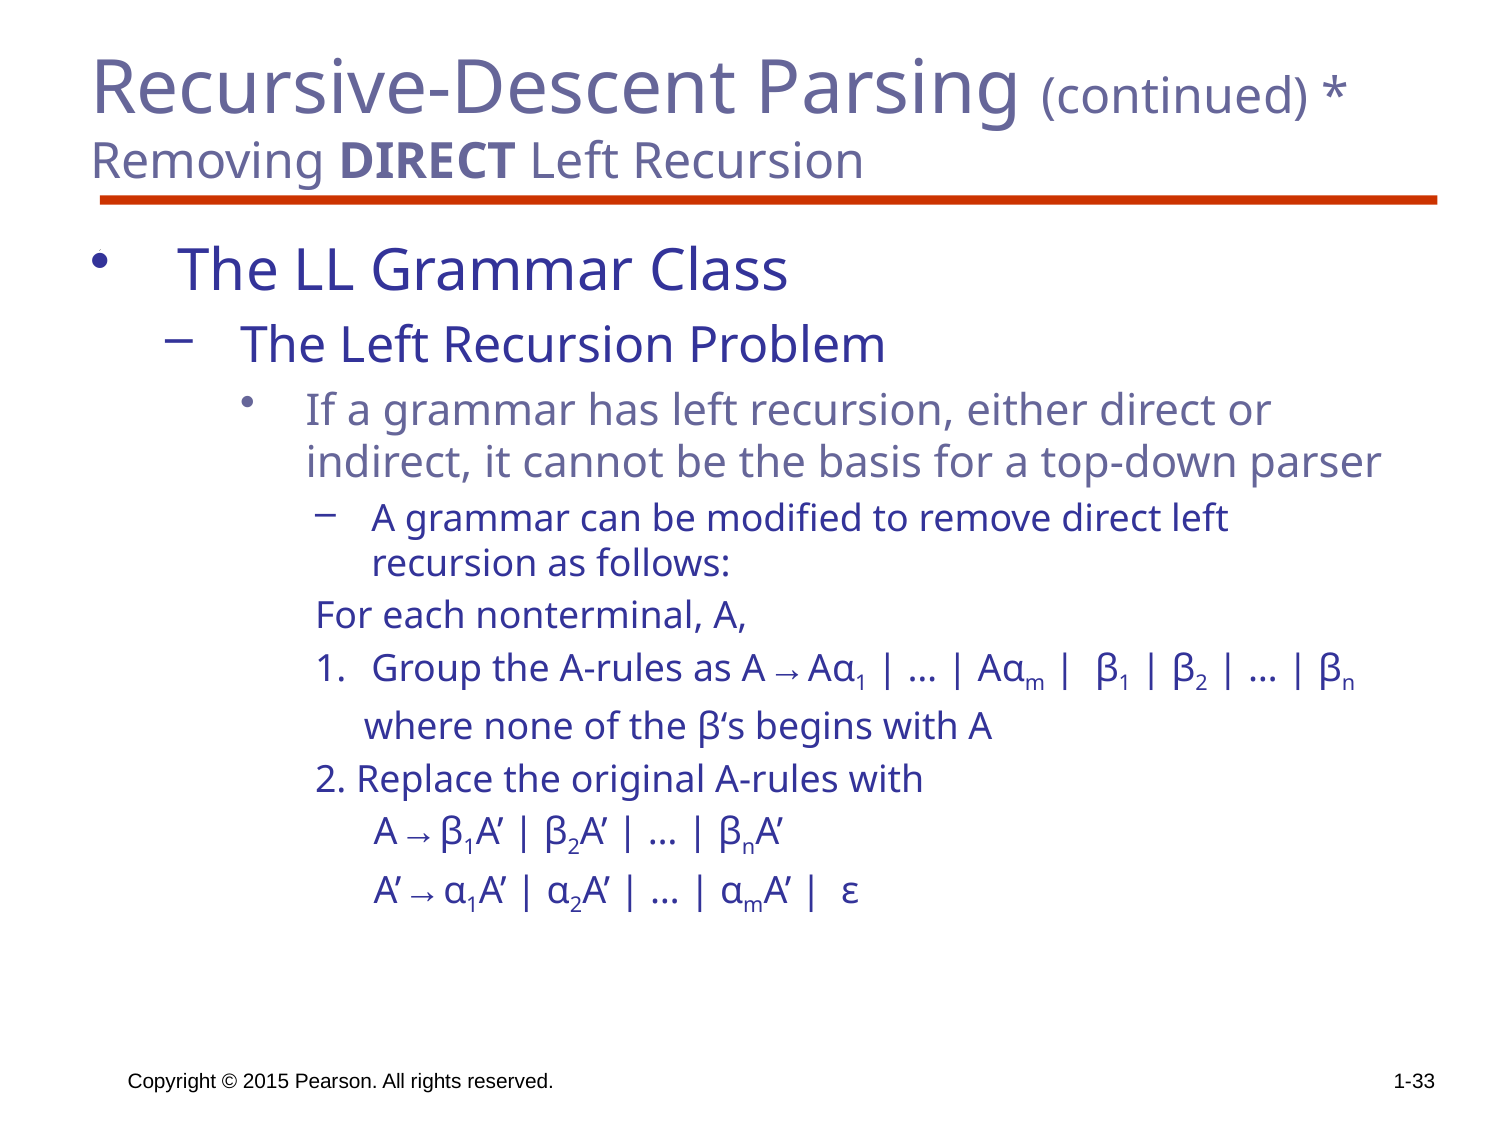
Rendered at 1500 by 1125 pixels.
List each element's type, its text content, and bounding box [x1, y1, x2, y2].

list The LL Grammar Class The Left Recursion Problem If a grammar has left recursion, either direct or indirect, it cannot be the basis for a top-down parser A grammar can be modified to remove direct left recursion as follows: For each nonterminal, A, Group the A-rules as A → Aα1 | … | Aαm | β1 | β2 | … | βn where none of the β‘s begins with A 2. Replace the original A-rules with A → β1A’ | β2A’ | … | βnA’ A’ → α1A’ | α2A’ | … | αmA’ | ε [75, 224, 1413, 1025]
footer Copyright © 2015 Pearson. All rights reserved. [112, 1025, 801, 1101]
slide_number 1-33 [1137, 1024, 1451, 1101]
title Recursive-Descent Parsing (continued) * Removing DIRECT Left Recursion [75, 30, 1438, 219]
